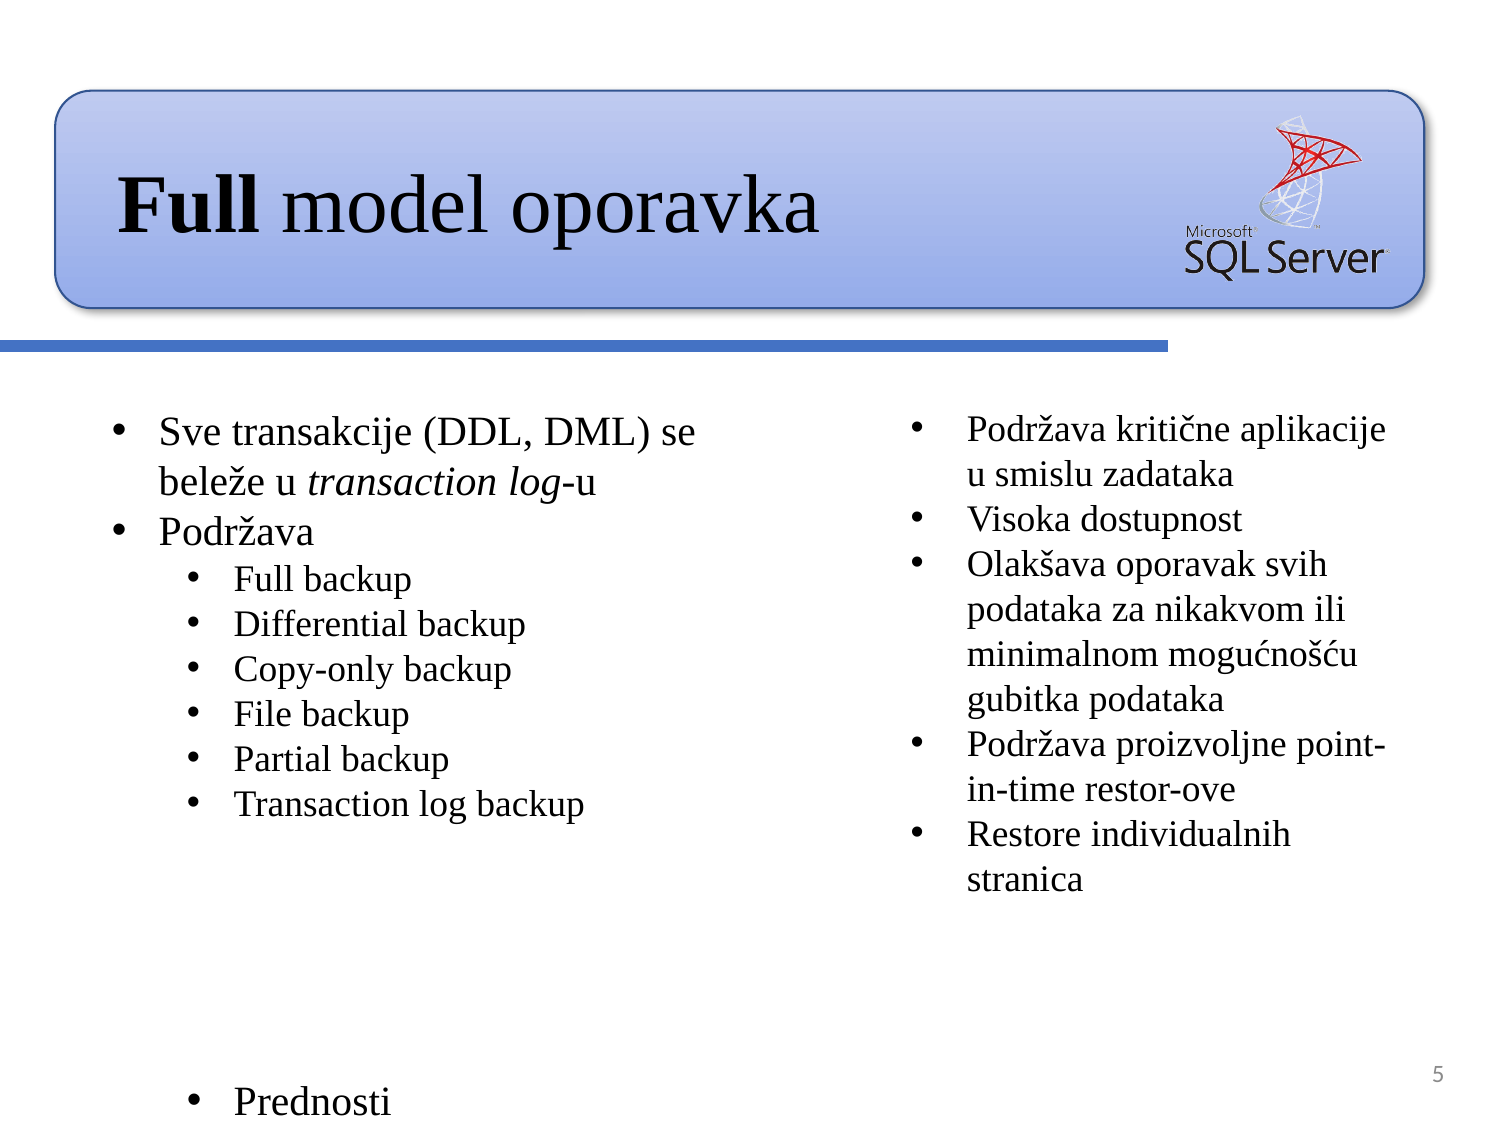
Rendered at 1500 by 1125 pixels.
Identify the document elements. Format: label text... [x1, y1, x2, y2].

slide_number 5 [1425, 1042, 1460, 1103]
text_box Sve transakcije (DDL, DML) se beleže u transaction log-u Podržava Full backup Differential backup Copy-only backup File backup Partial backup Transaction log backup Prednosti Podržava kritične aplikacije u smislu zadataka Visoka dostupnost Olakšava oporavak svih podataka za nikakvom ili minimalnom mogućnošću gubitka podataka Podržava proizvoljne point-in-time restor-ove Restore individualnih stranica [97, 396, 1425, 1125]
text_box [54, 89, 1426, 310]
text_box Full model oporavka [102, 141, 837, 257]
picture [1166, 105, 1401, 294]
